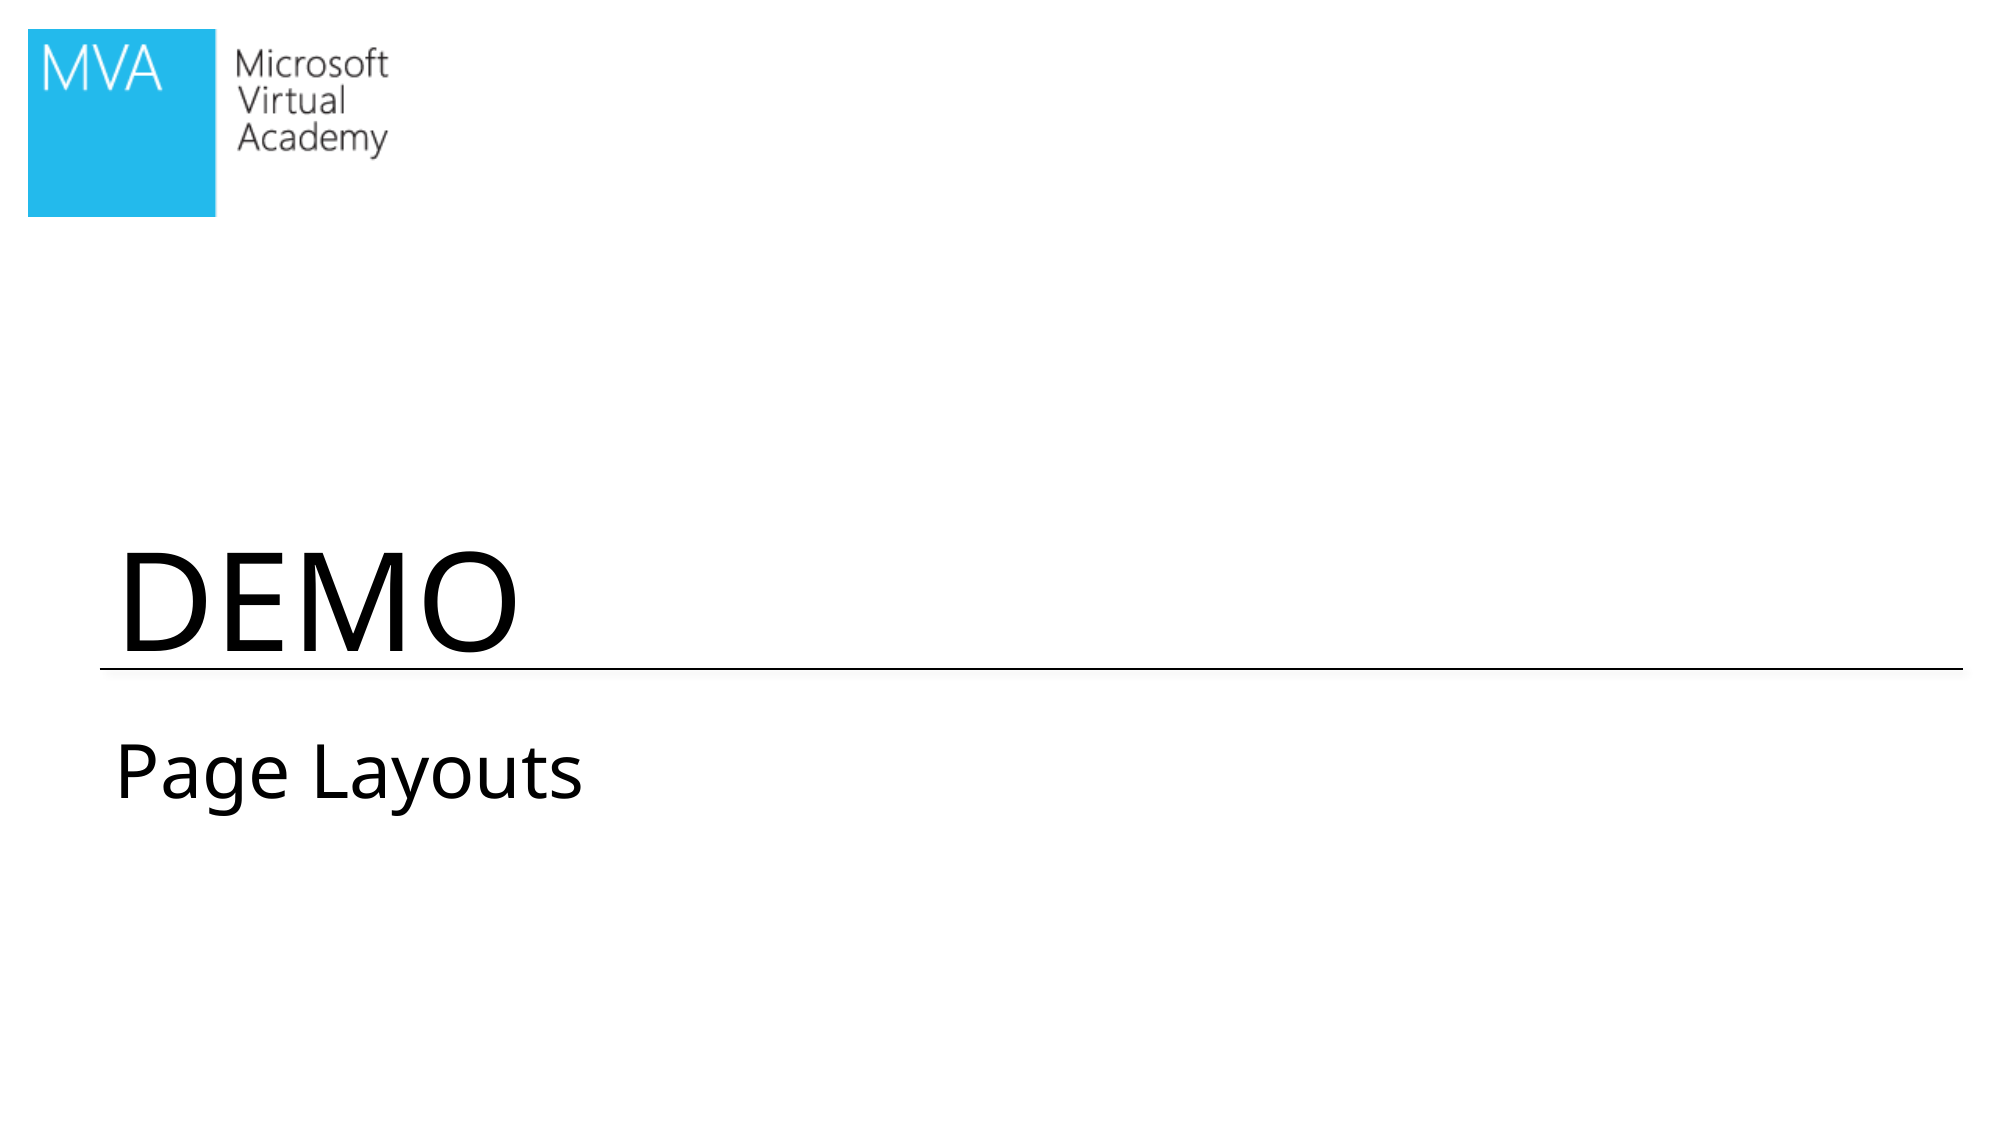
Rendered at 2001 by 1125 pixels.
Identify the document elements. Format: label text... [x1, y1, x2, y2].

picture [28, 29, 497, 217]
title Page Layouts [99, 733, 1976, 1009]
